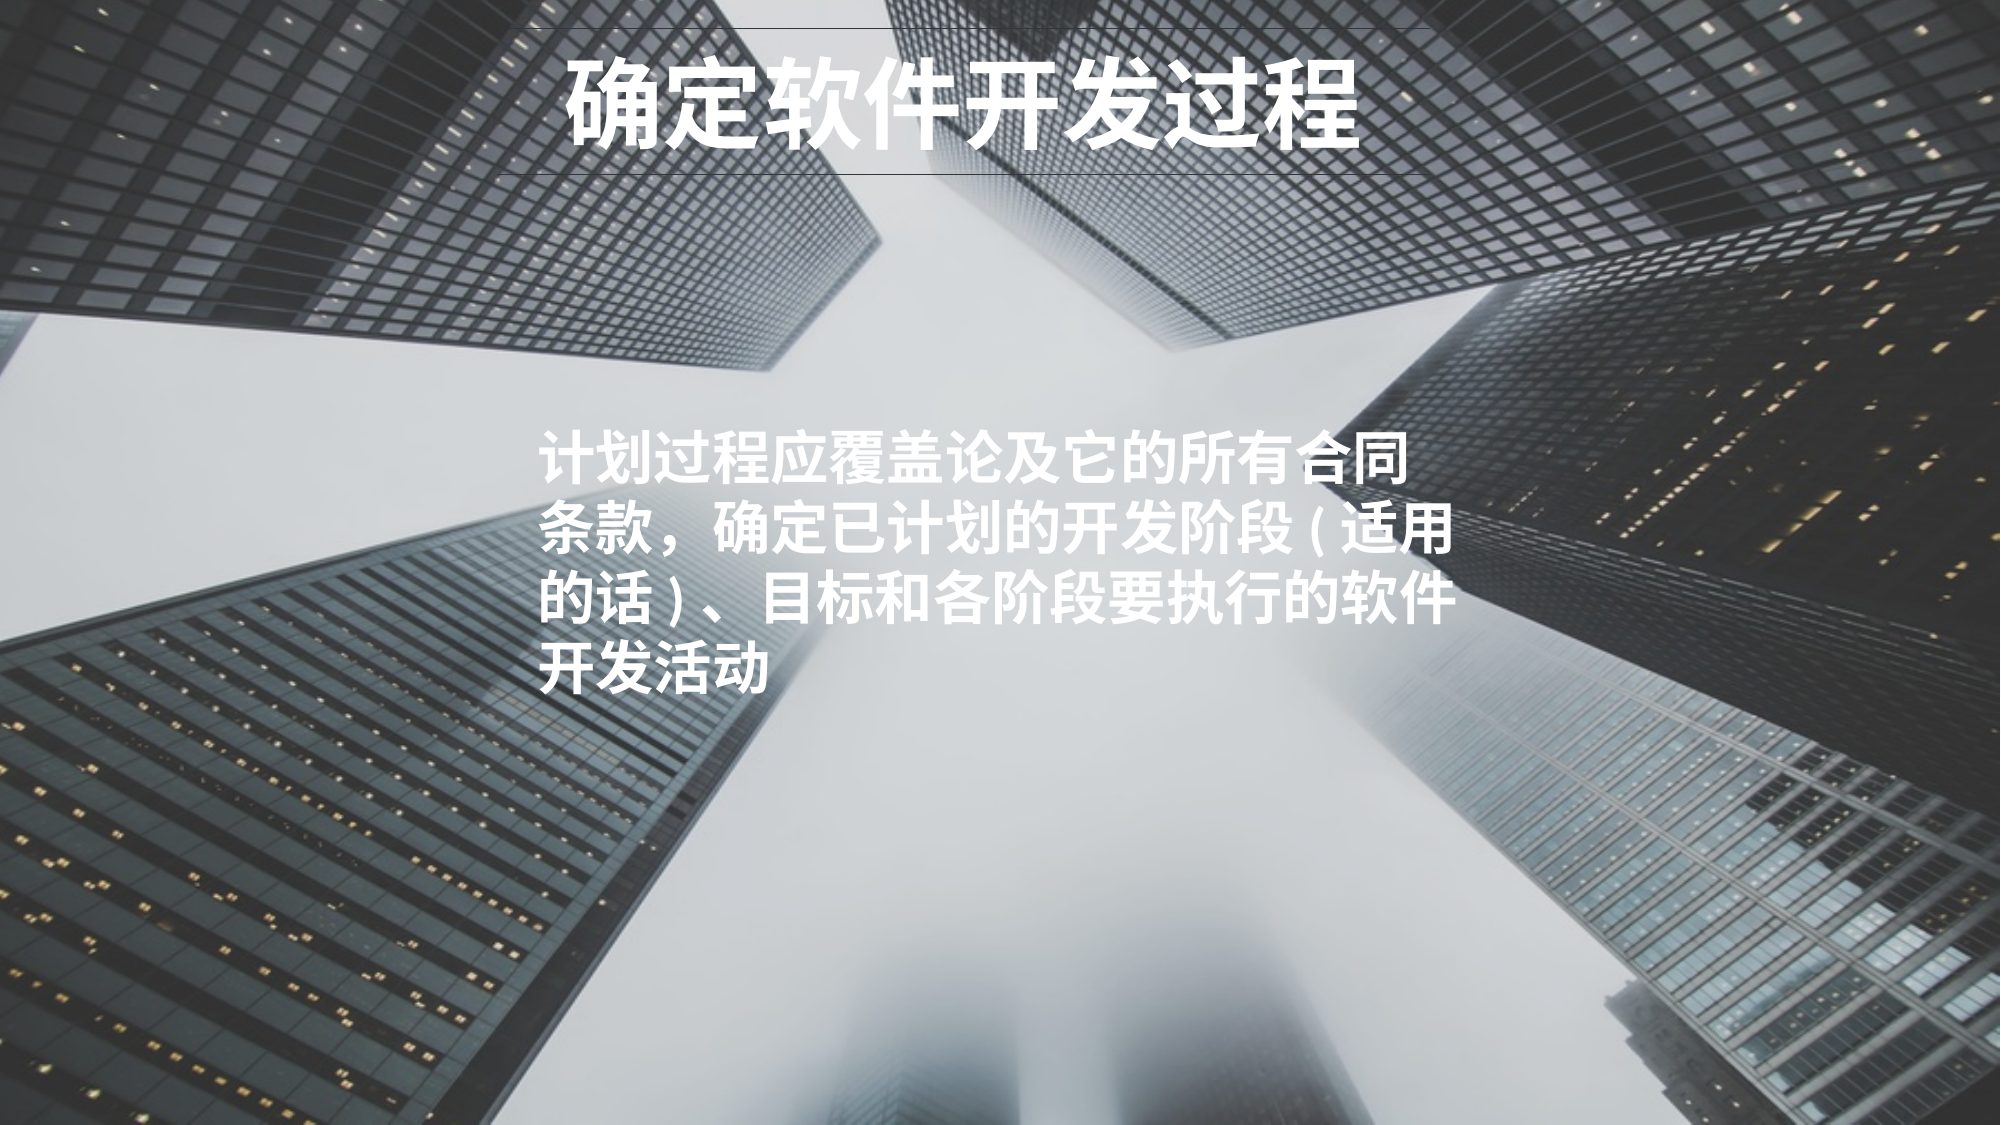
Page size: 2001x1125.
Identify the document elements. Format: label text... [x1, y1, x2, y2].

text_box 计划过程应覆盖论及它的所有合同条款，确定已计划的开发阶段(适用的话)、目标和各阶段要执行的软件开发活动 [522, 413, 1478, 709]
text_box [460, 28, 1466, 175]
